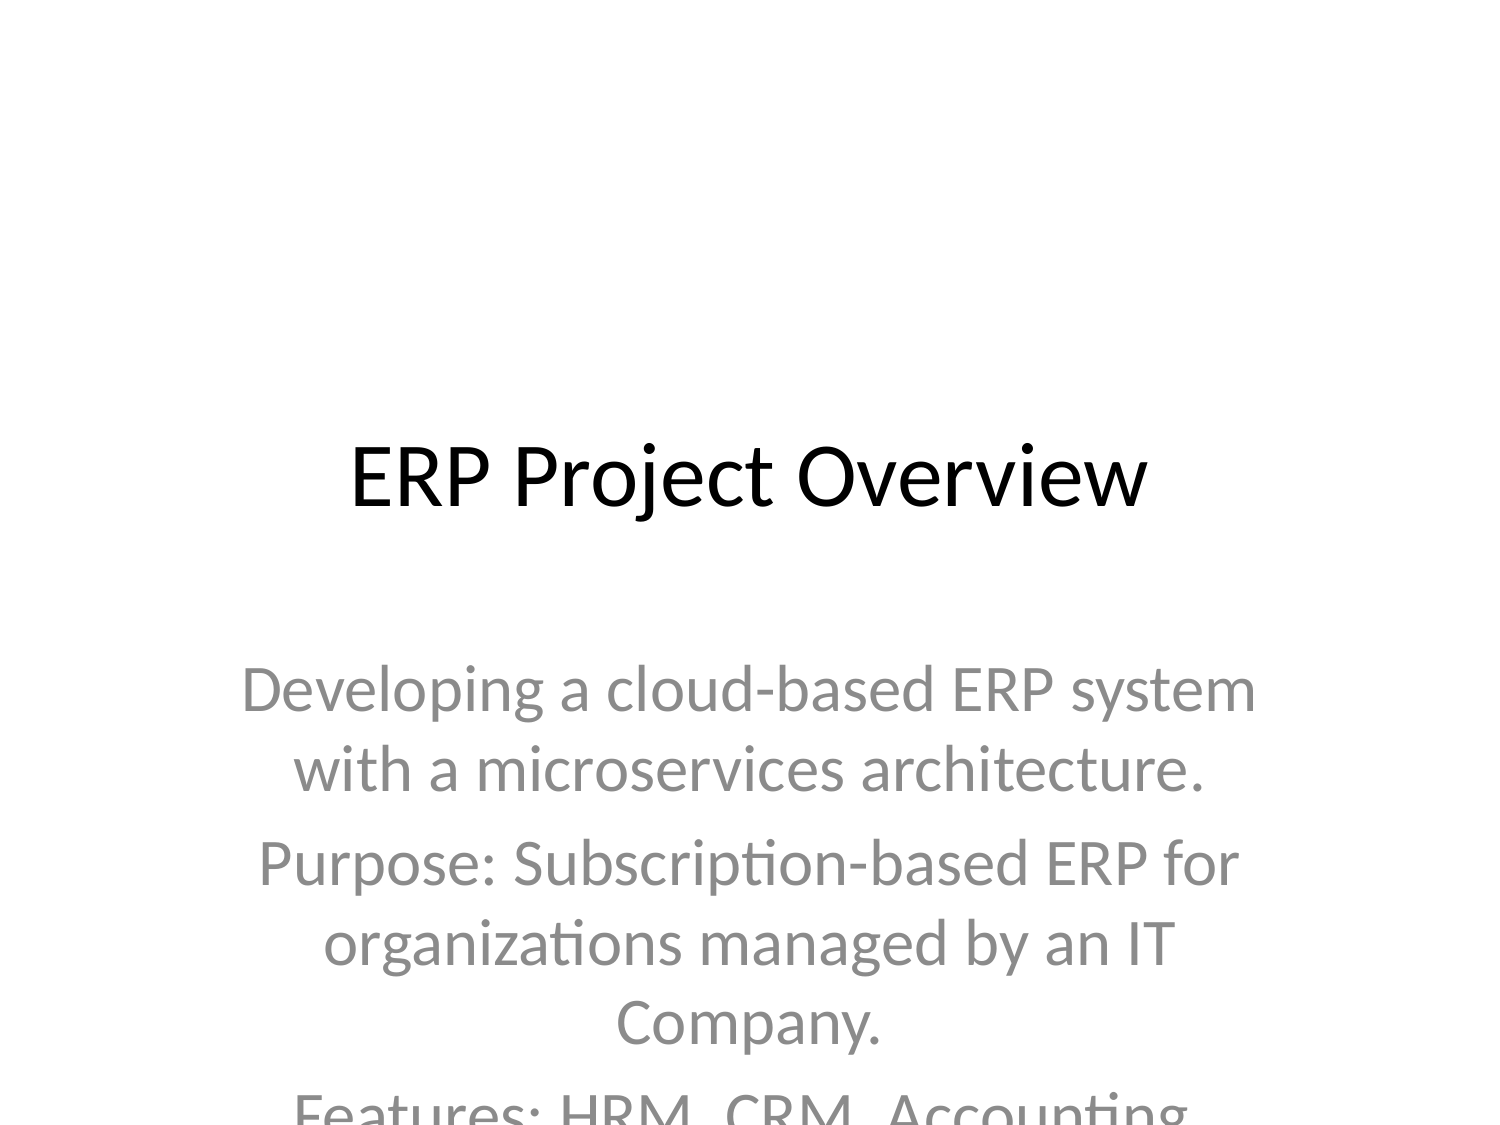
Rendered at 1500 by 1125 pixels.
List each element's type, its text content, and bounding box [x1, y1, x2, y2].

subtitle Developing a cloud-based ERP system with a microservices architecture. Purpose: Subscription-based ERP for organizations managed by an IT Company. Features: HRM, CRM, Accounting, Inventory, and Sales modules. [225, 637, 1275, 925]
title ERP Project Overview [112, 349, 1388, 591]
